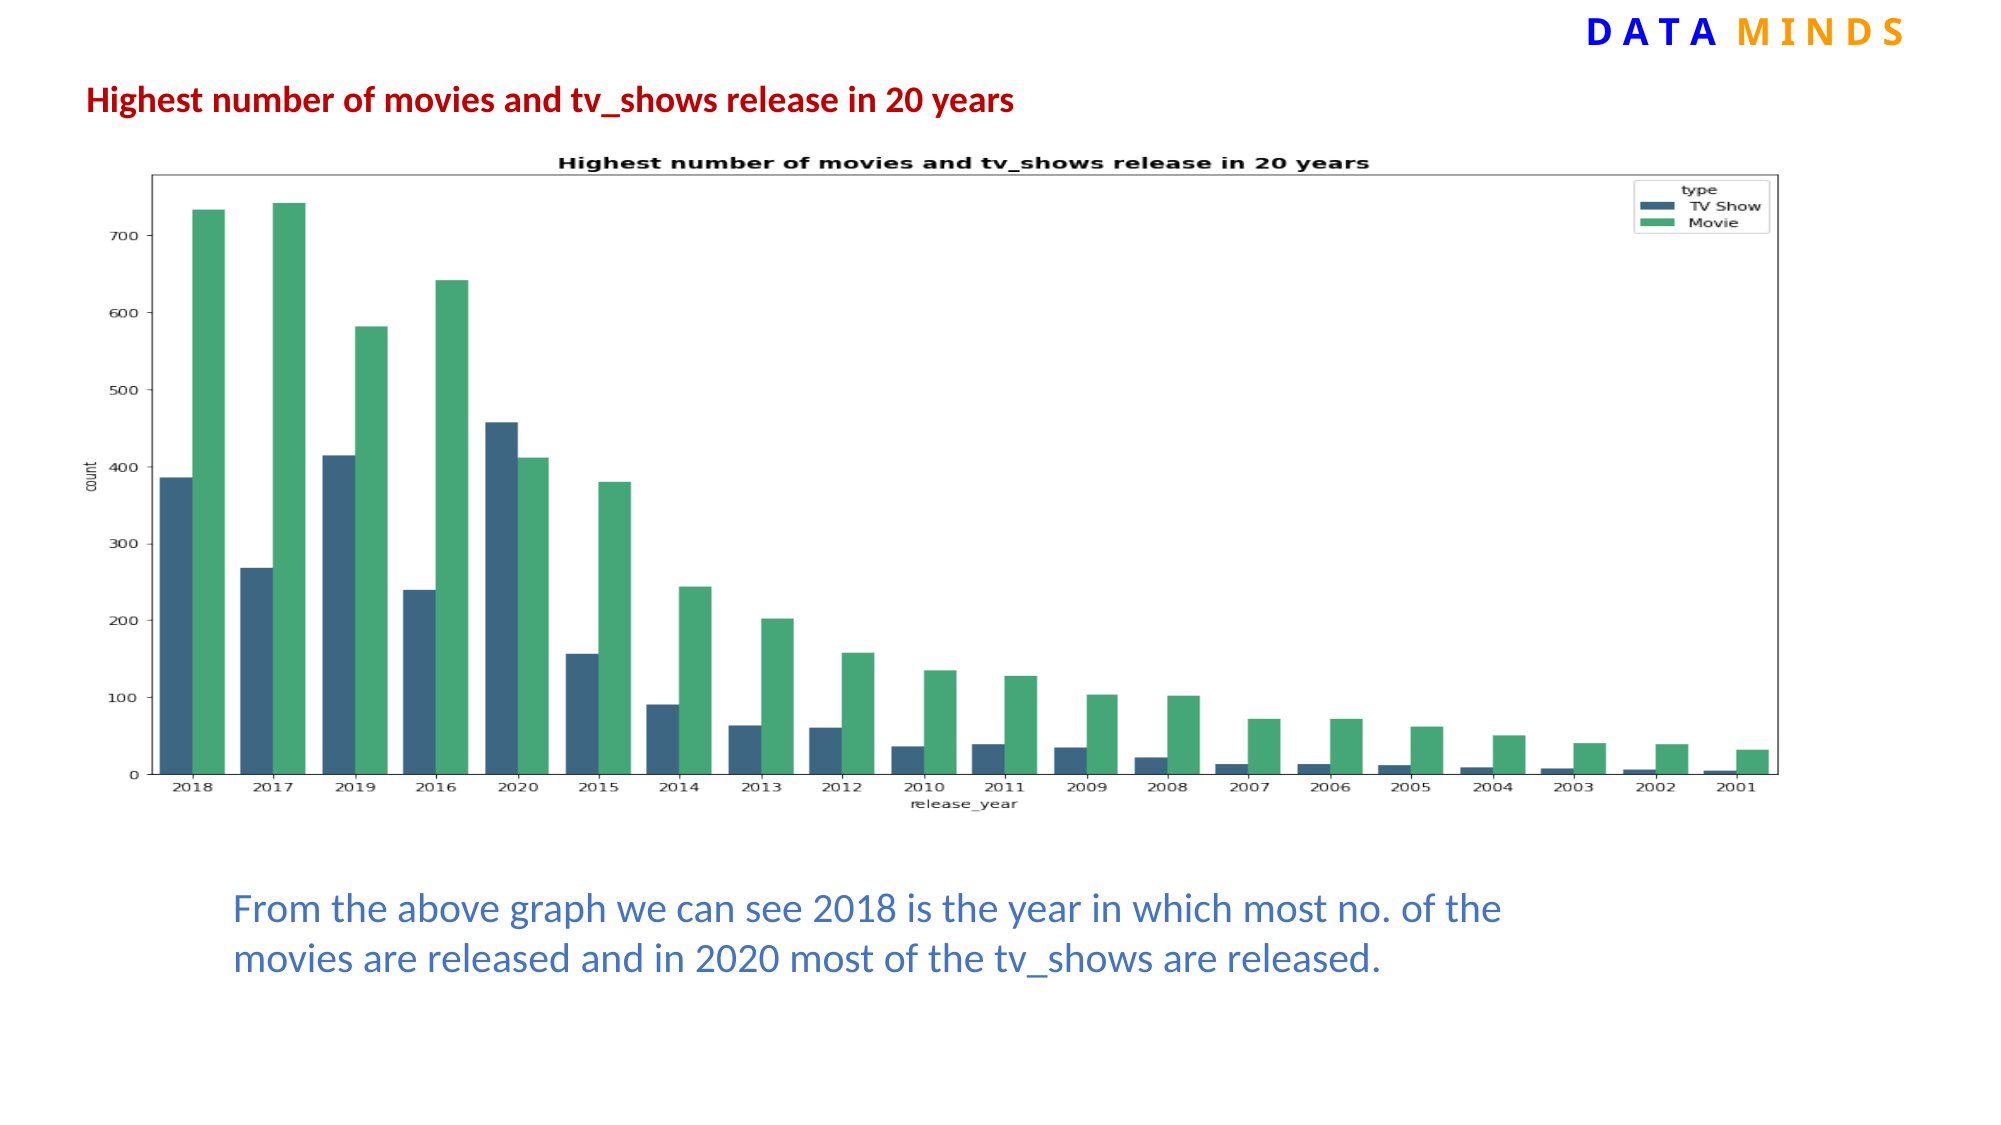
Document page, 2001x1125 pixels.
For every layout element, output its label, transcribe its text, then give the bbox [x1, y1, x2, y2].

text_box From the above graph we can see 2018 is the year in which most no. of the movies are released and in 2020 most of the tv_shows are released. [218, 873, 1641, 1039]
text_box Highest number of movies and tv_shows release in 20 years [71, 67, 1391, 128]
picture [70, 149, 1789, 817]
text_box D A T A M I N D S [1570, 0, 2000, 60]
